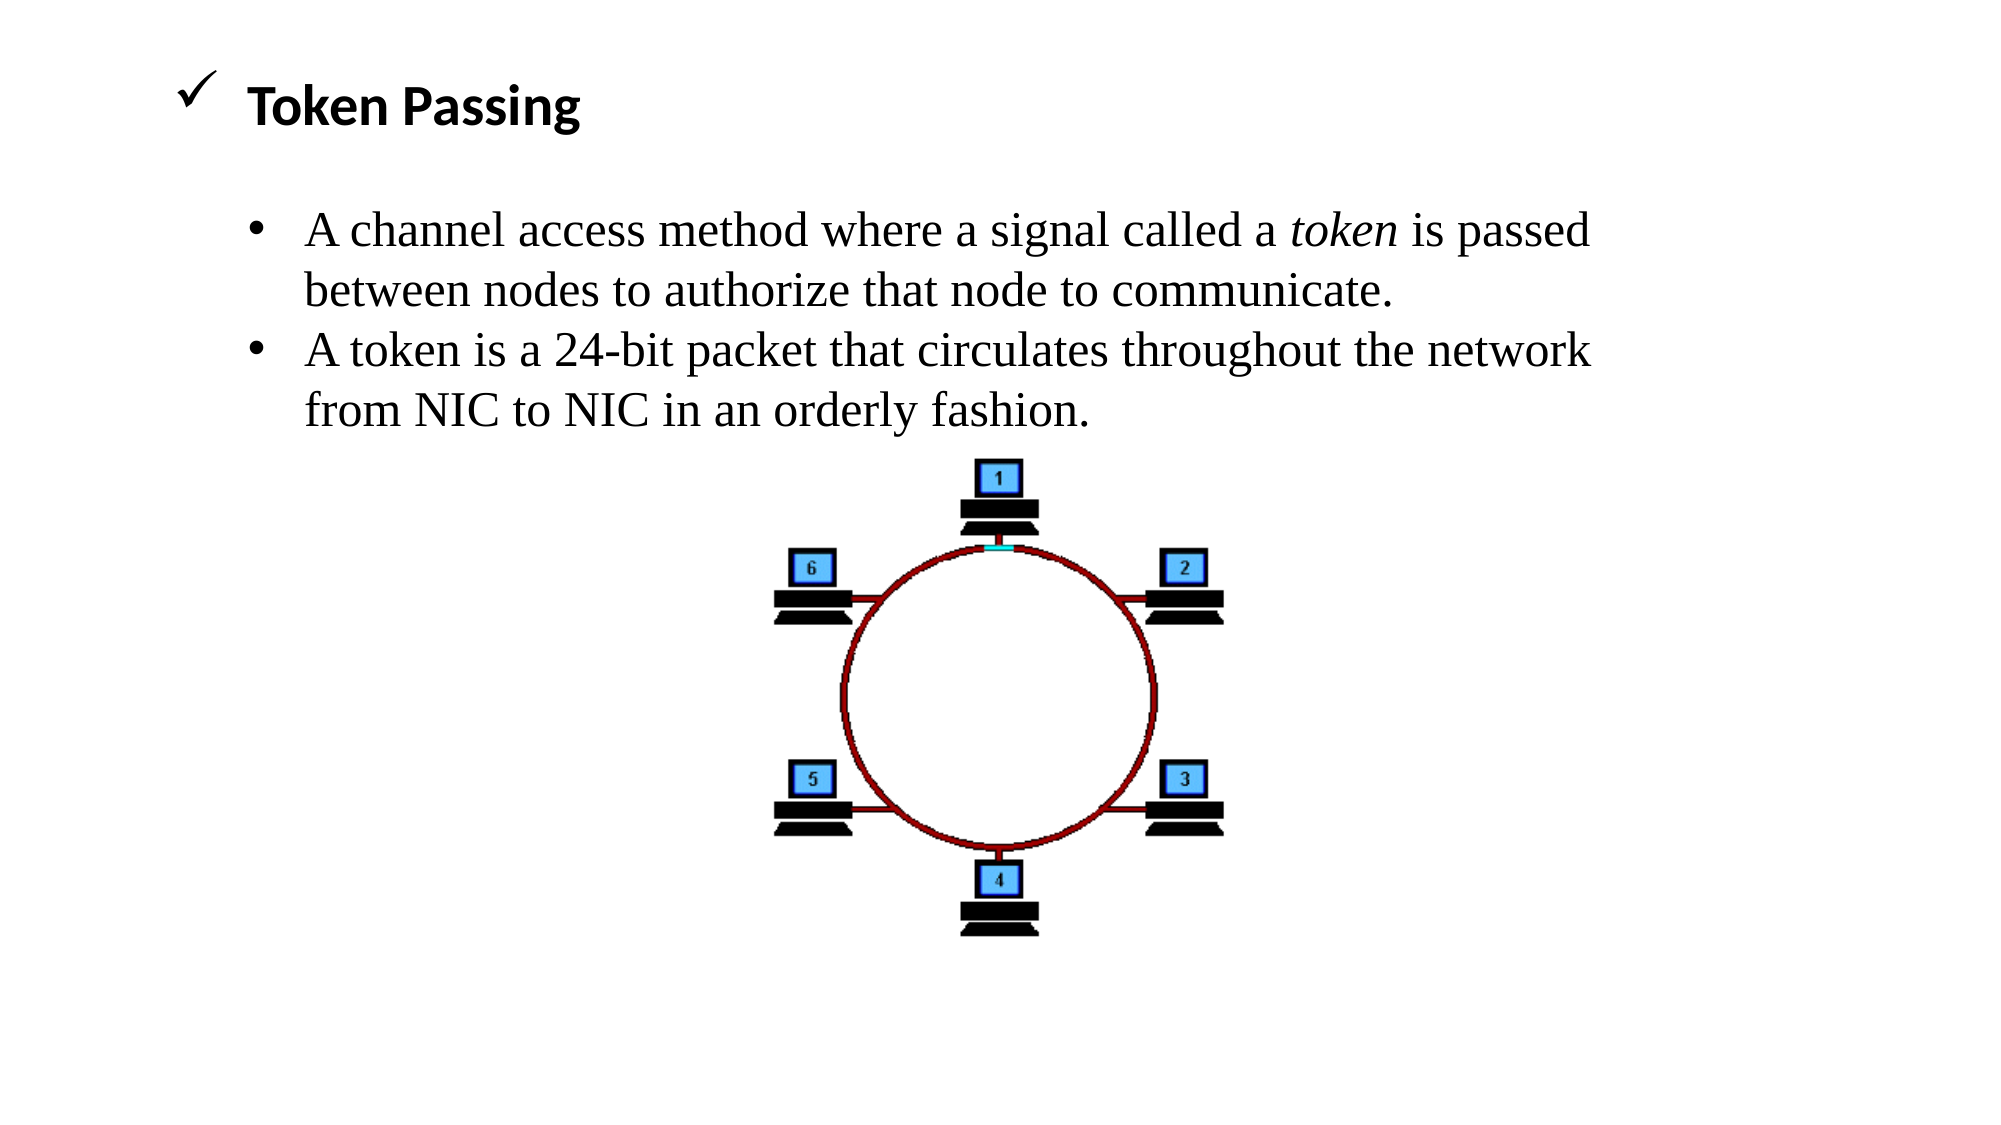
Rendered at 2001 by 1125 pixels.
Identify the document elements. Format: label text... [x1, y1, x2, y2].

text_box Token Passing A channel access method where a signal called a token is passed between nodes to authorize that node to communicate. A token is a 24-bit packet that circulates throughout the network from NIC to NIC in an orderly fashion. [158, 59, 1702, 445]
picture [765, 448, 1235, 949]
